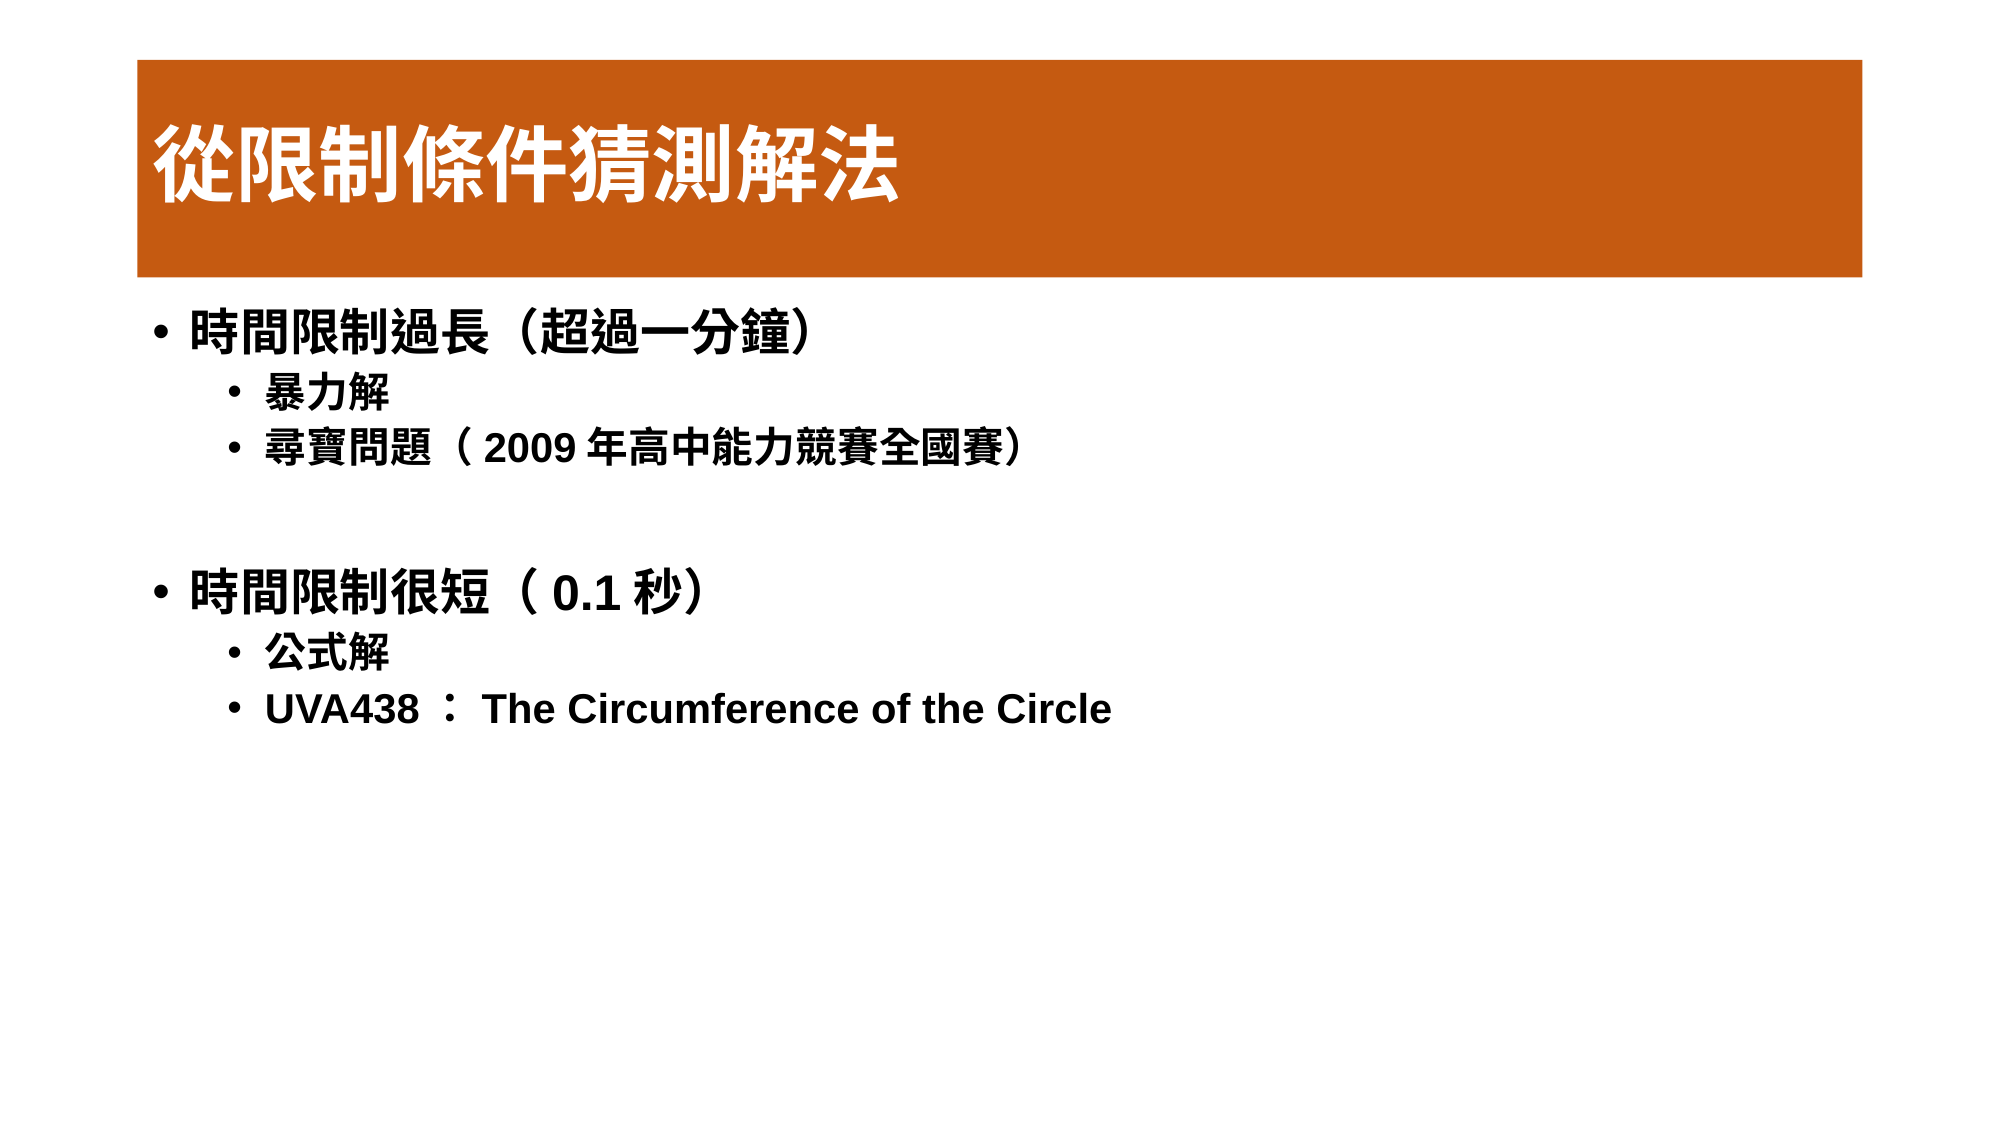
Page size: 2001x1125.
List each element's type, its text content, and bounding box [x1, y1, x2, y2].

title 從限制條件猜測解法 [137, 59, 1863, 278]
list 時間限制過長（超過一分鐘） 暴力解 尋寶問題（2009年高中能力競賽全國賽） 時間限制很短（0.1秒） 公式解 UVA438：The Circumference of the Circle [137, 299, 1863, 1014]
